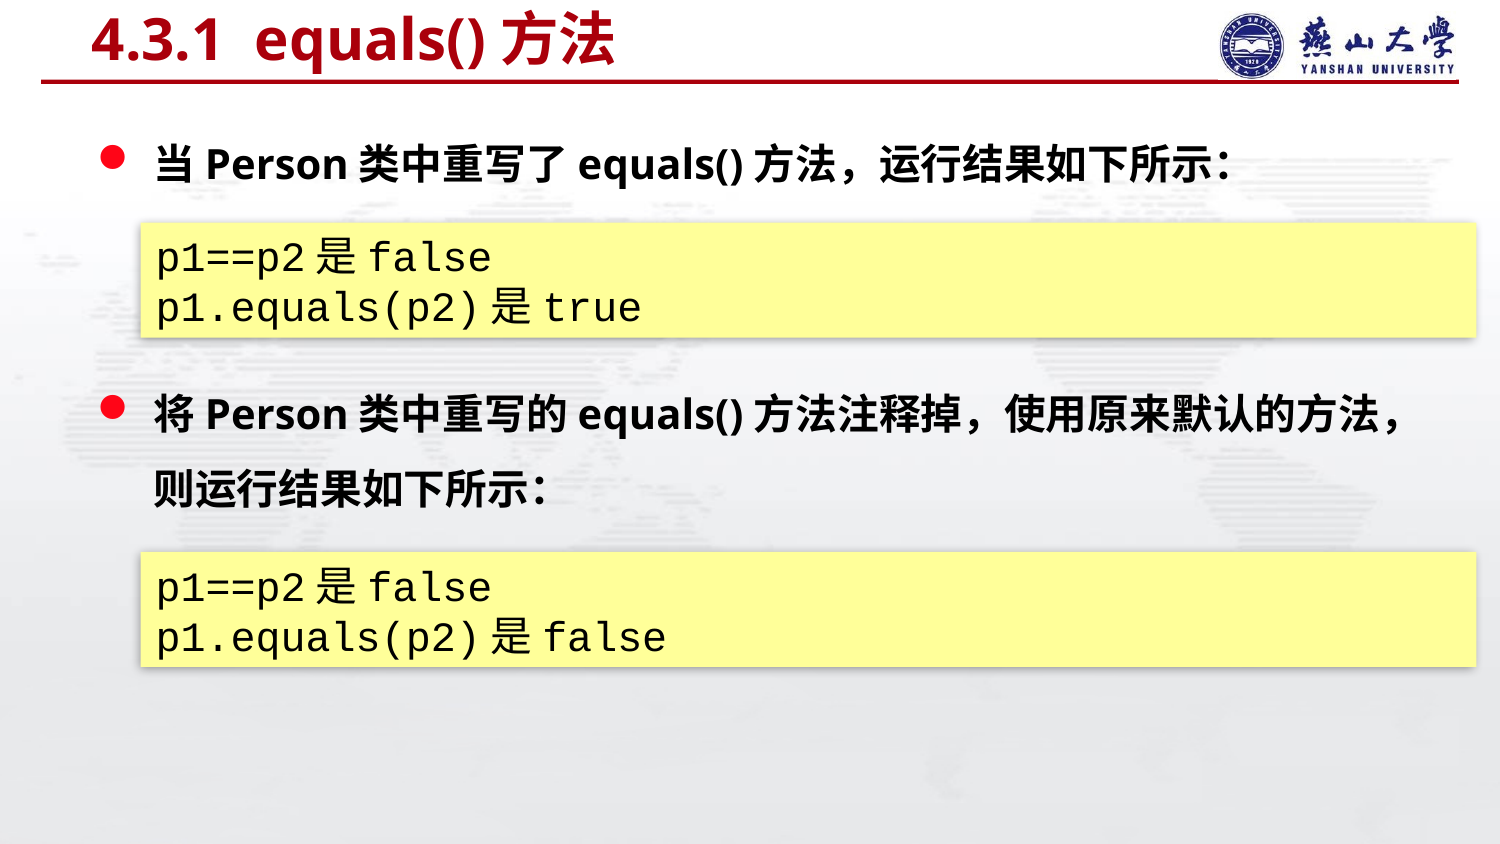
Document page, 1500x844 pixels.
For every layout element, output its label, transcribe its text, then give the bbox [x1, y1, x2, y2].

picture [0, 1, 1500, 844]
title 4.3.1 equals()方法 [76, 2, 873, 71]
text_box p1==p2是false p1.equals(p2)是false [140, 551, 1477, 667]
list 当Person类中重写了equals()方法，运行结果如下所示： 将Person类中重写的equals()方法注释掉，使用原来默认的方法，则运行结果如下所示： [81, 105, 1429, 774]
text_box p1==p2是false p1.equals(p2)是true [140, 222, 1477, 338]
